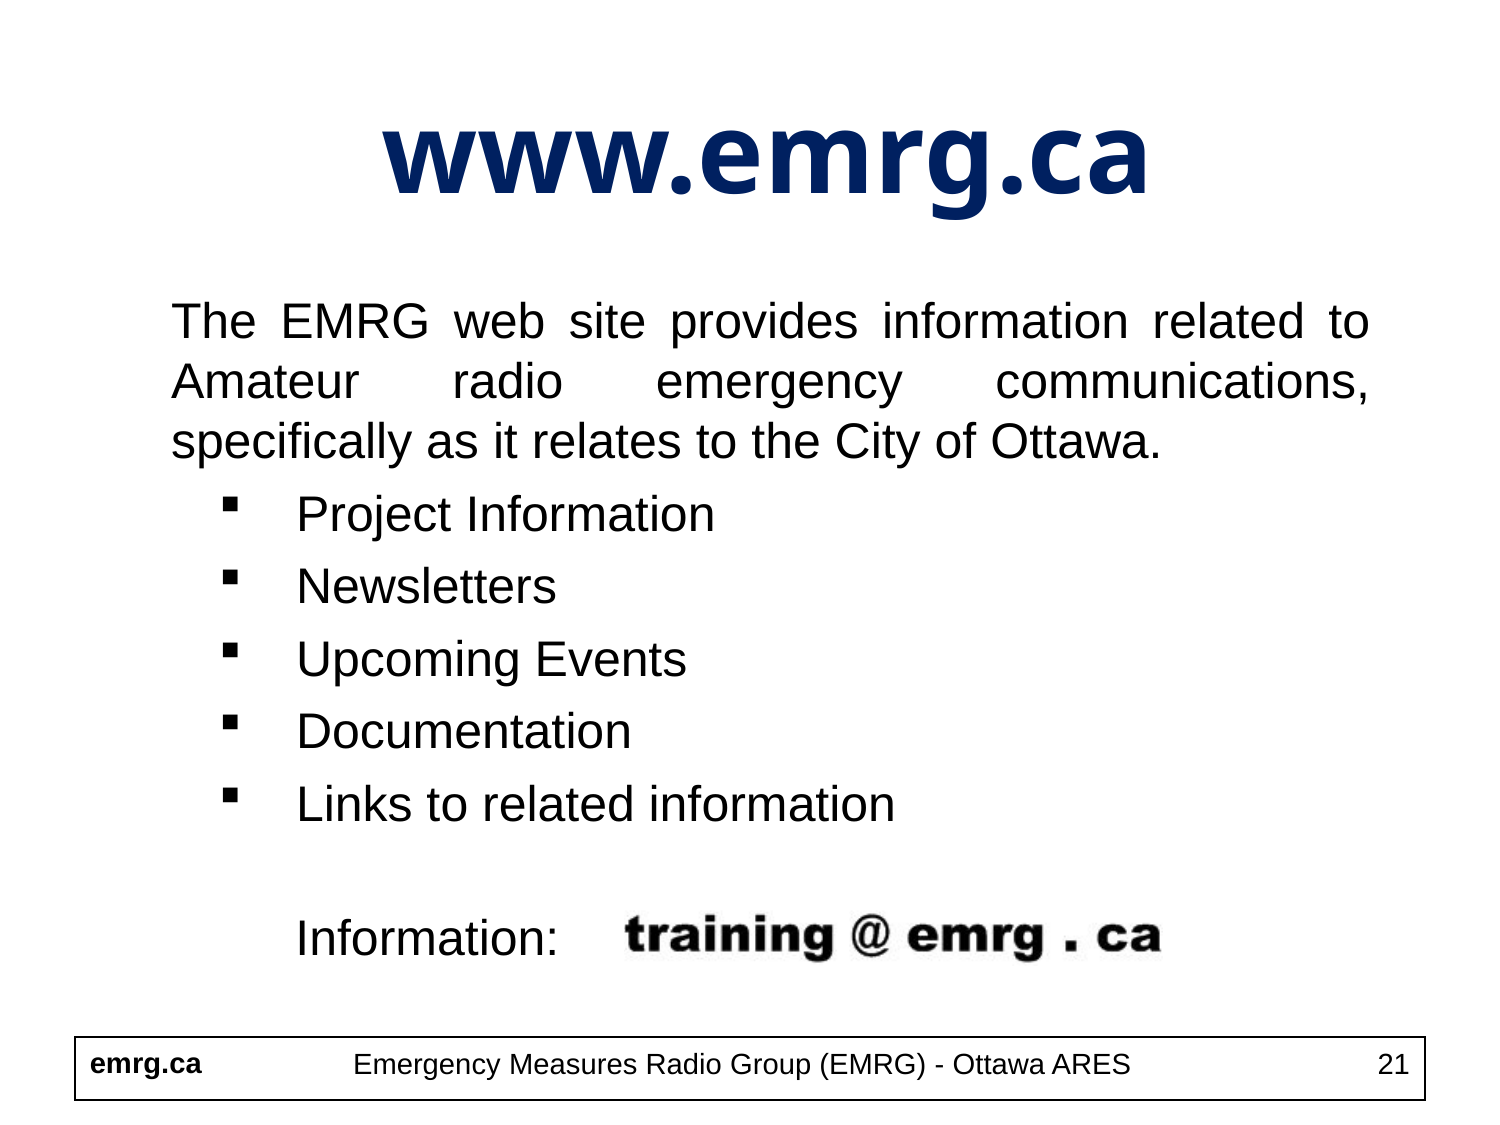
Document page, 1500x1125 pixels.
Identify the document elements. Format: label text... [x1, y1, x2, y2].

text_box The EMRG web site provides information related to Amateur radio emergency communications, specifically as it relates to the City of Ottawa. Project Information Newsletters Upcoming Events Documentation Links to related information [156, 281, 1386, 839]
picture [624, 897, 1163, 966]
text_box Information: [235, 898, 623, 973]
footer Emergency Measures Radio Group (EMRG) - Ottawa ARES [247, 1037, 1238, 1103]
text_box www.emrg.ca [366, 73, 1169, 224]
slide_number 21 [1245, 1037, 1426, 1103]
